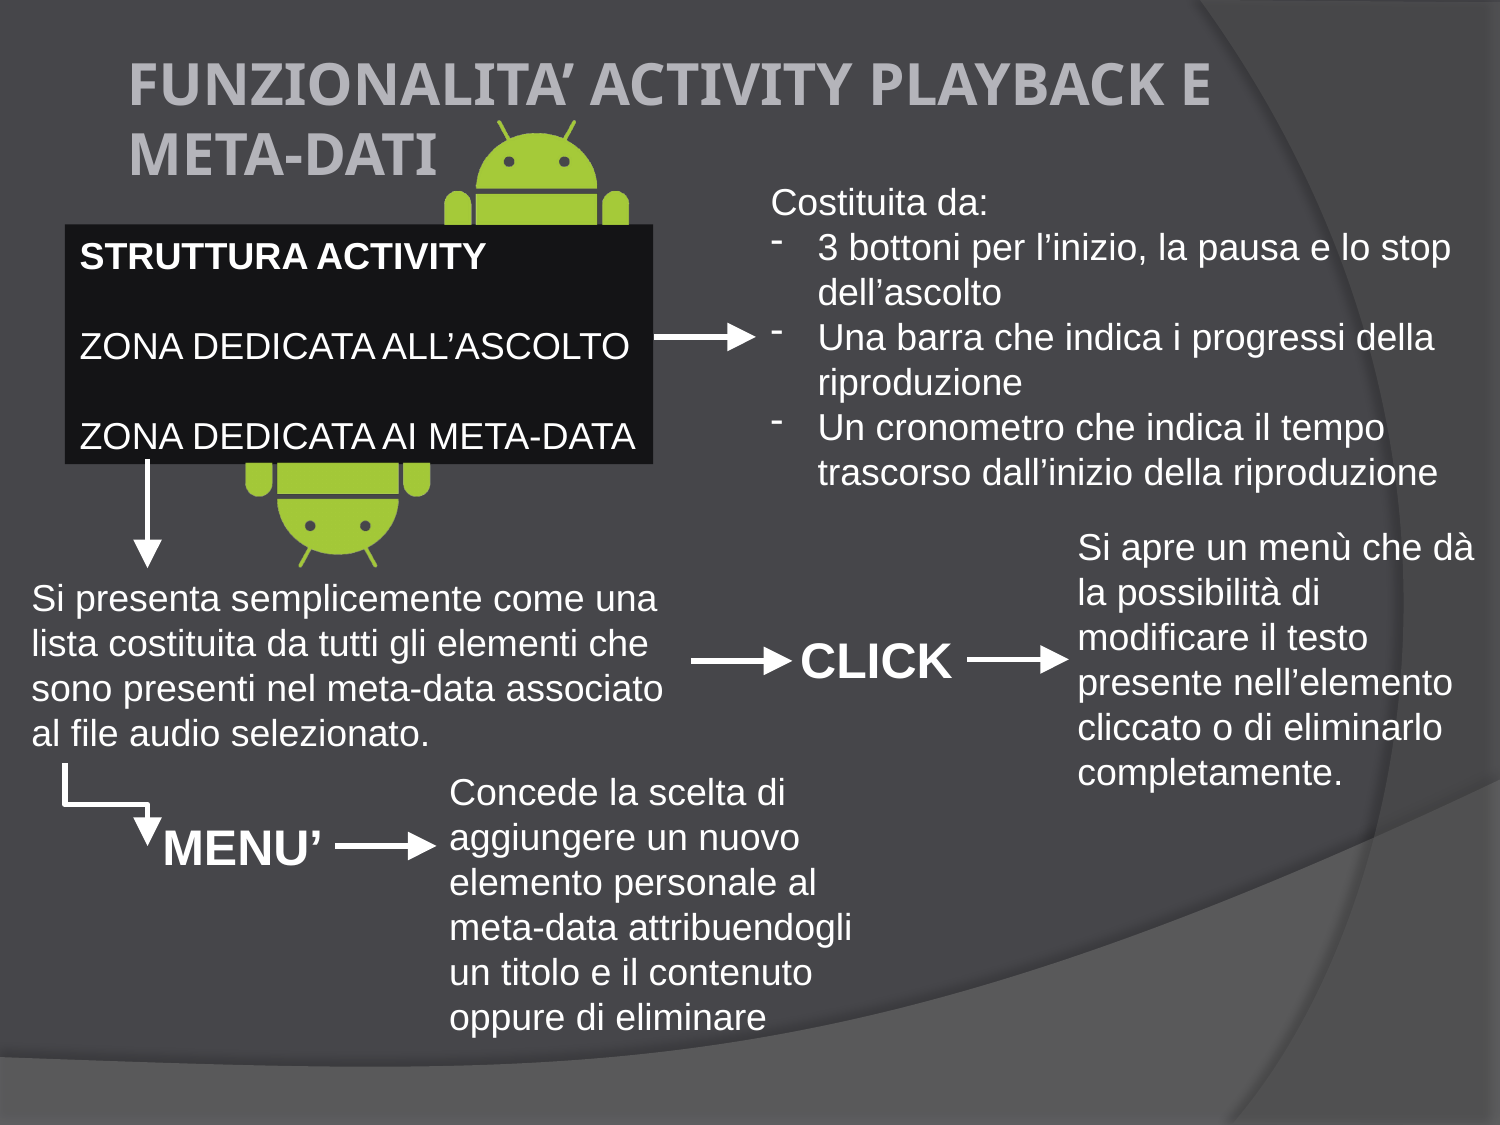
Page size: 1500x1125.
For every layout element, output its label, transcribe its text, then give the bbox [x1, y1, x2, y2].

text_box Si apre un menù che dà la possibilità di modificare il testo presente nell’elemento cliccato o di eliminarlo completamente. [1062, 515, 1500, 800]
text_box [64, 762, 148, 847]
text_box STRUTTURA ACTIVITY ZONA DEDICATA ALL’ASCOLTO ZONA DEDICATA AI META-DATA [64, 224, 654, 465]
picture [238, 443, 432, 569]
text_box Si presenta semplicemente come una lista costituita da tutti gli elementi che sono presenti nel meta-data associato al file audio selezionato. [16, 566, 691, 762]
text_box MENU’ [147, 808, 343, 883]
text_box Concede la scelta di aggiungere un nuovo elemento personale al meta-data attribuendogli un titolo e il contenuto oppure di eliminare [434, 760, 872, 1046]
text_box FUNZIONALITA’ ACTIVITY PLAYBACK E META-DATI [112, 39, 1400, 195]
picture [442, 118, 635, 244]
text_box Costituita da: 3 bottoni per l’inizio, la pausa e lo stop dell’ascolto Una barra che indica i progressi della riproduzione Un cronometro che indica il tempo trascorso dall’inizio della riproduzione [755, 170, 1500, 500]
text_box CLICK [785, 621, 981, 697]
